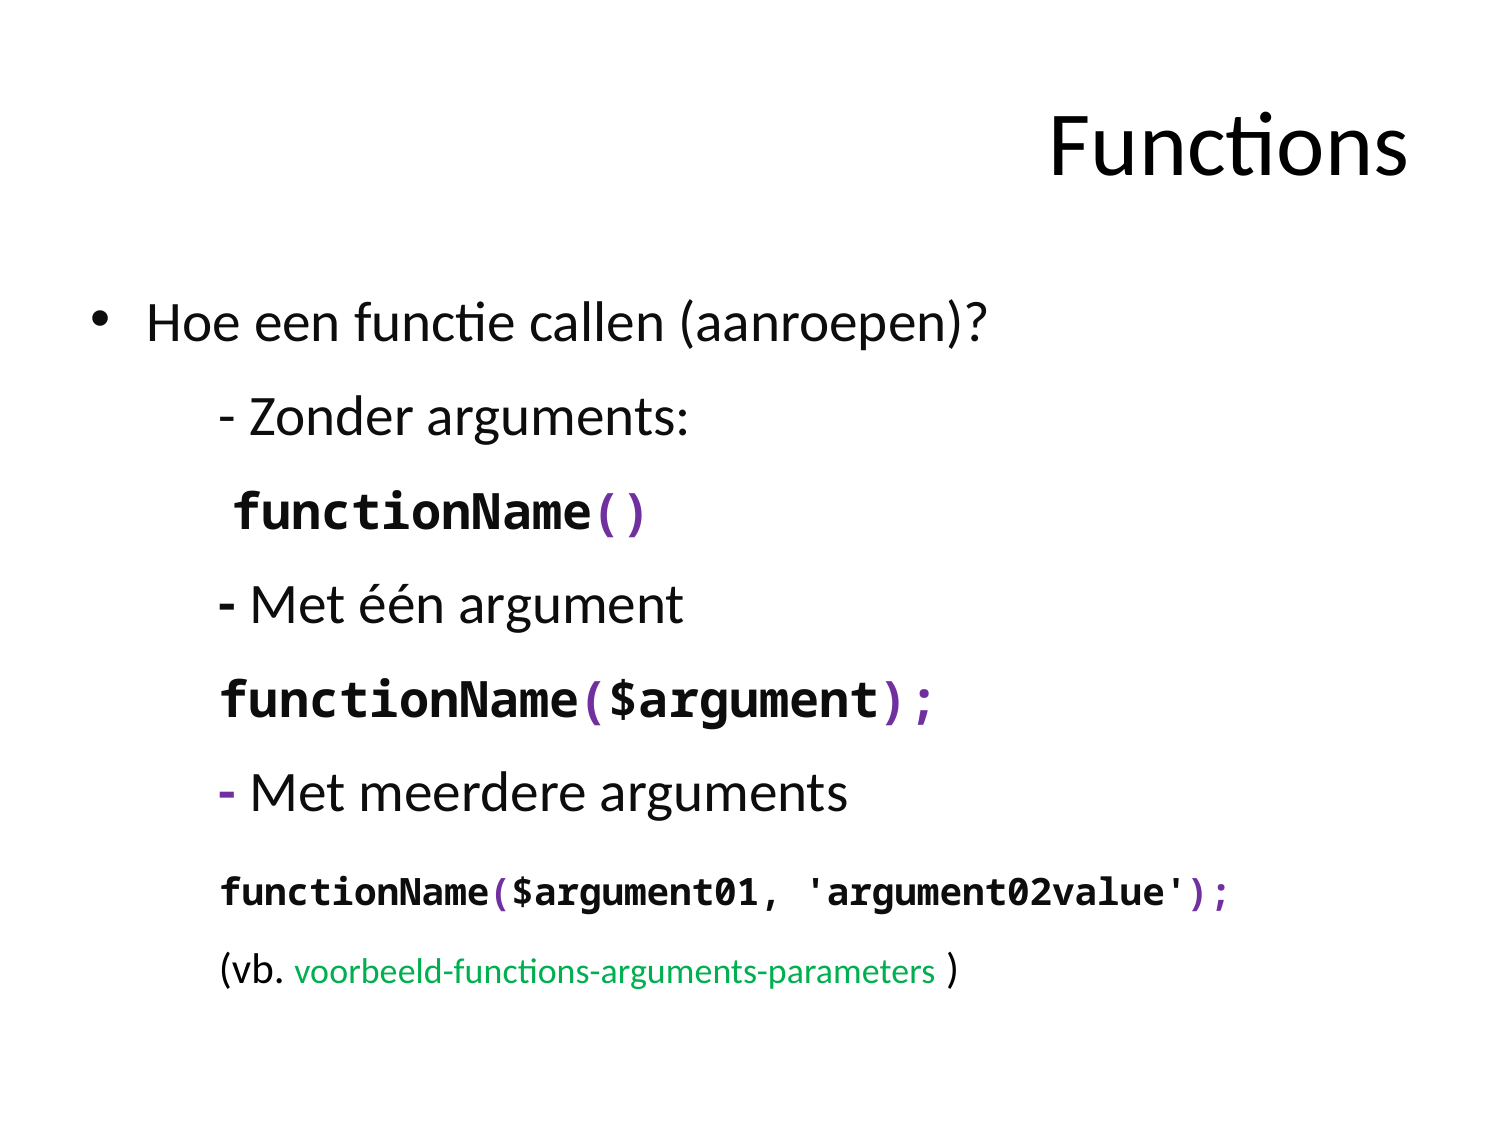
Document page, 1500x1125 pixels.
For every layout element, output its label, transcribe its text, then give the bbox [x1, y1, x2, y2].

title Functions [75, 45, 1425, 233]
list Hoe een functie callen (aanroepen)? - Zonder arguments: functionName() - Met één argument functionName($argument); - Met meerdere arguments functionName($argument01, 'argument02value'); (vb. voorbeeld-functions-arguments-parameters ) [75, 262, 1425, 1005]
